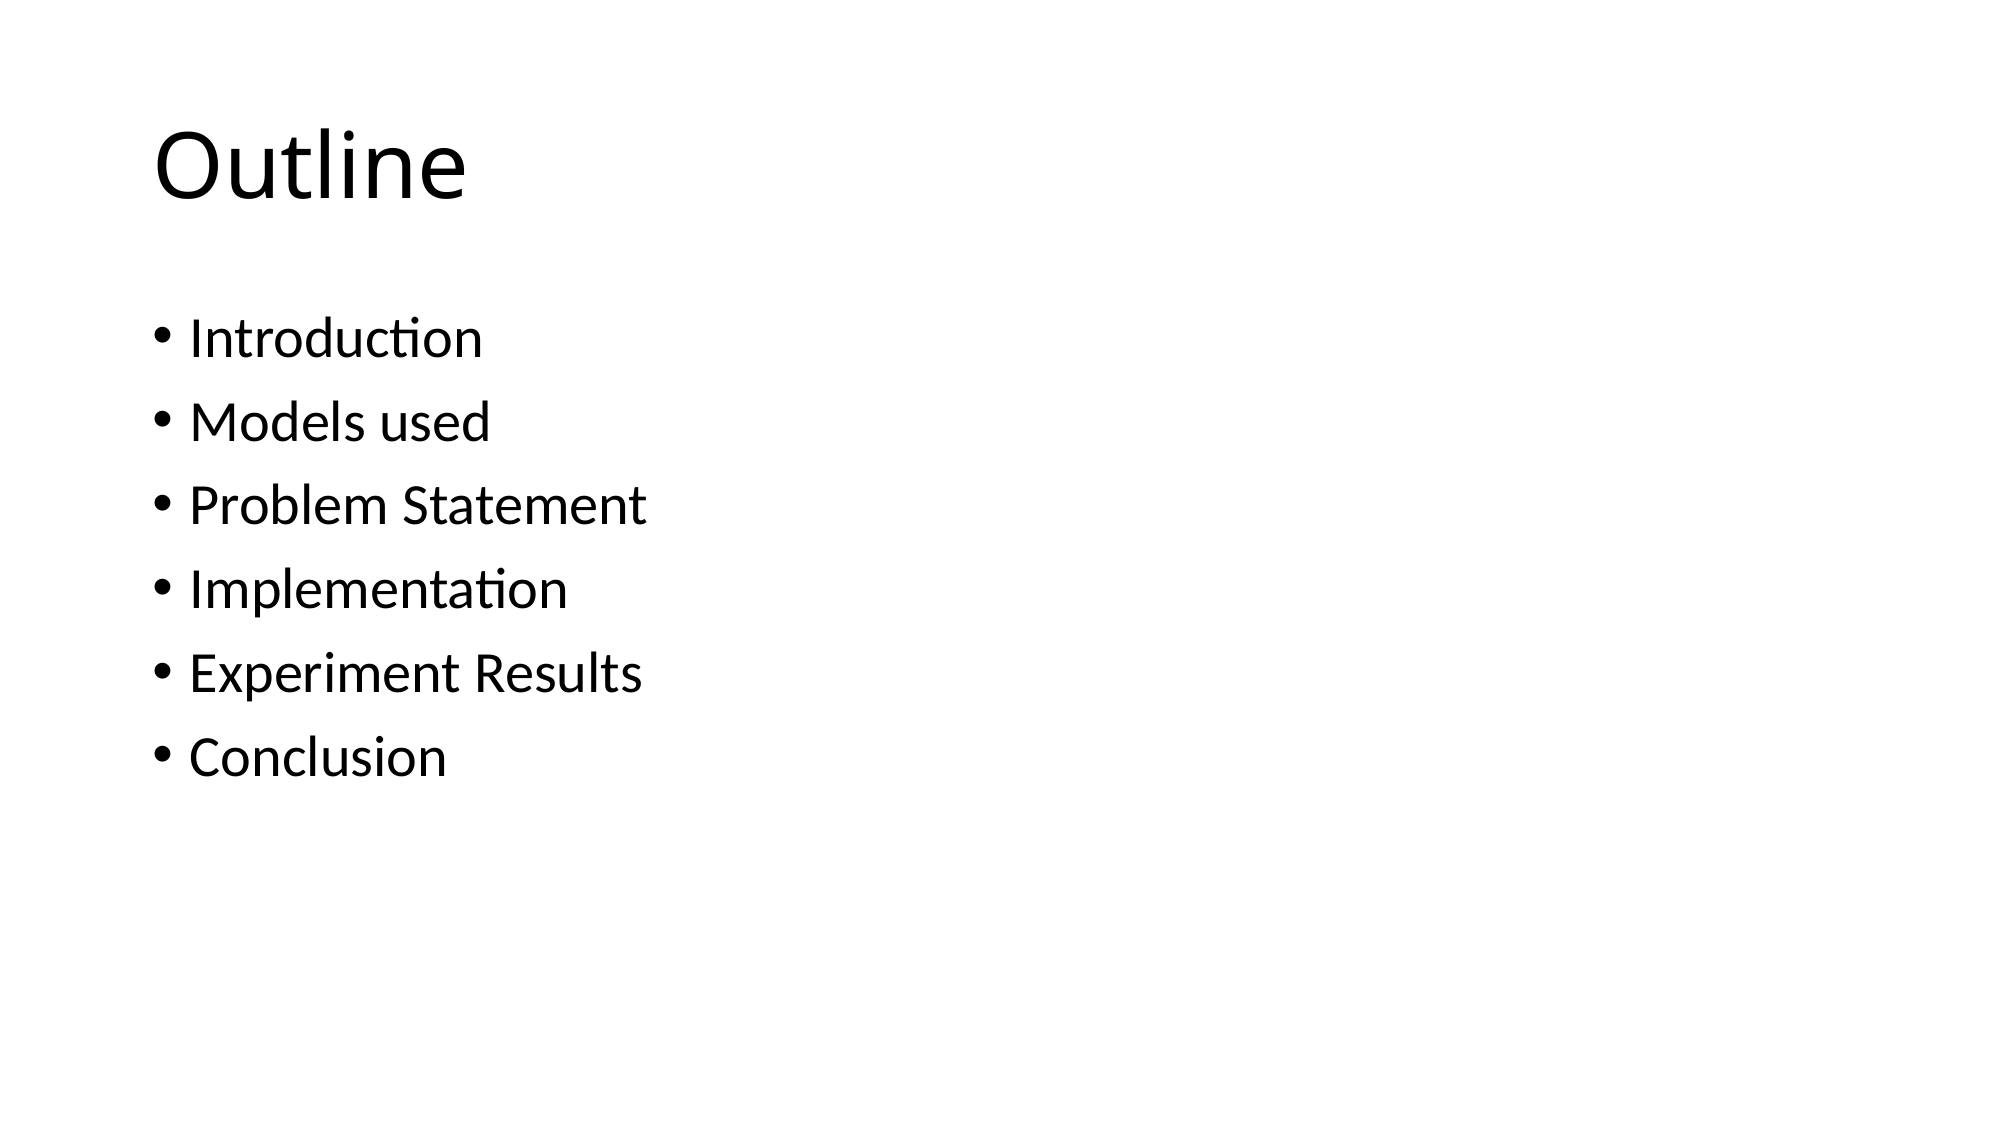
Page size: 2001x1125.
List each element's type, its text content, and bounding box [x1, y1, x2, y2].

title Outline [137, 59, 1863, 278]
list Introduction Models used Problem Statement Implementation Experiment Results Conclusion [137, 299, 1863, 1014]
